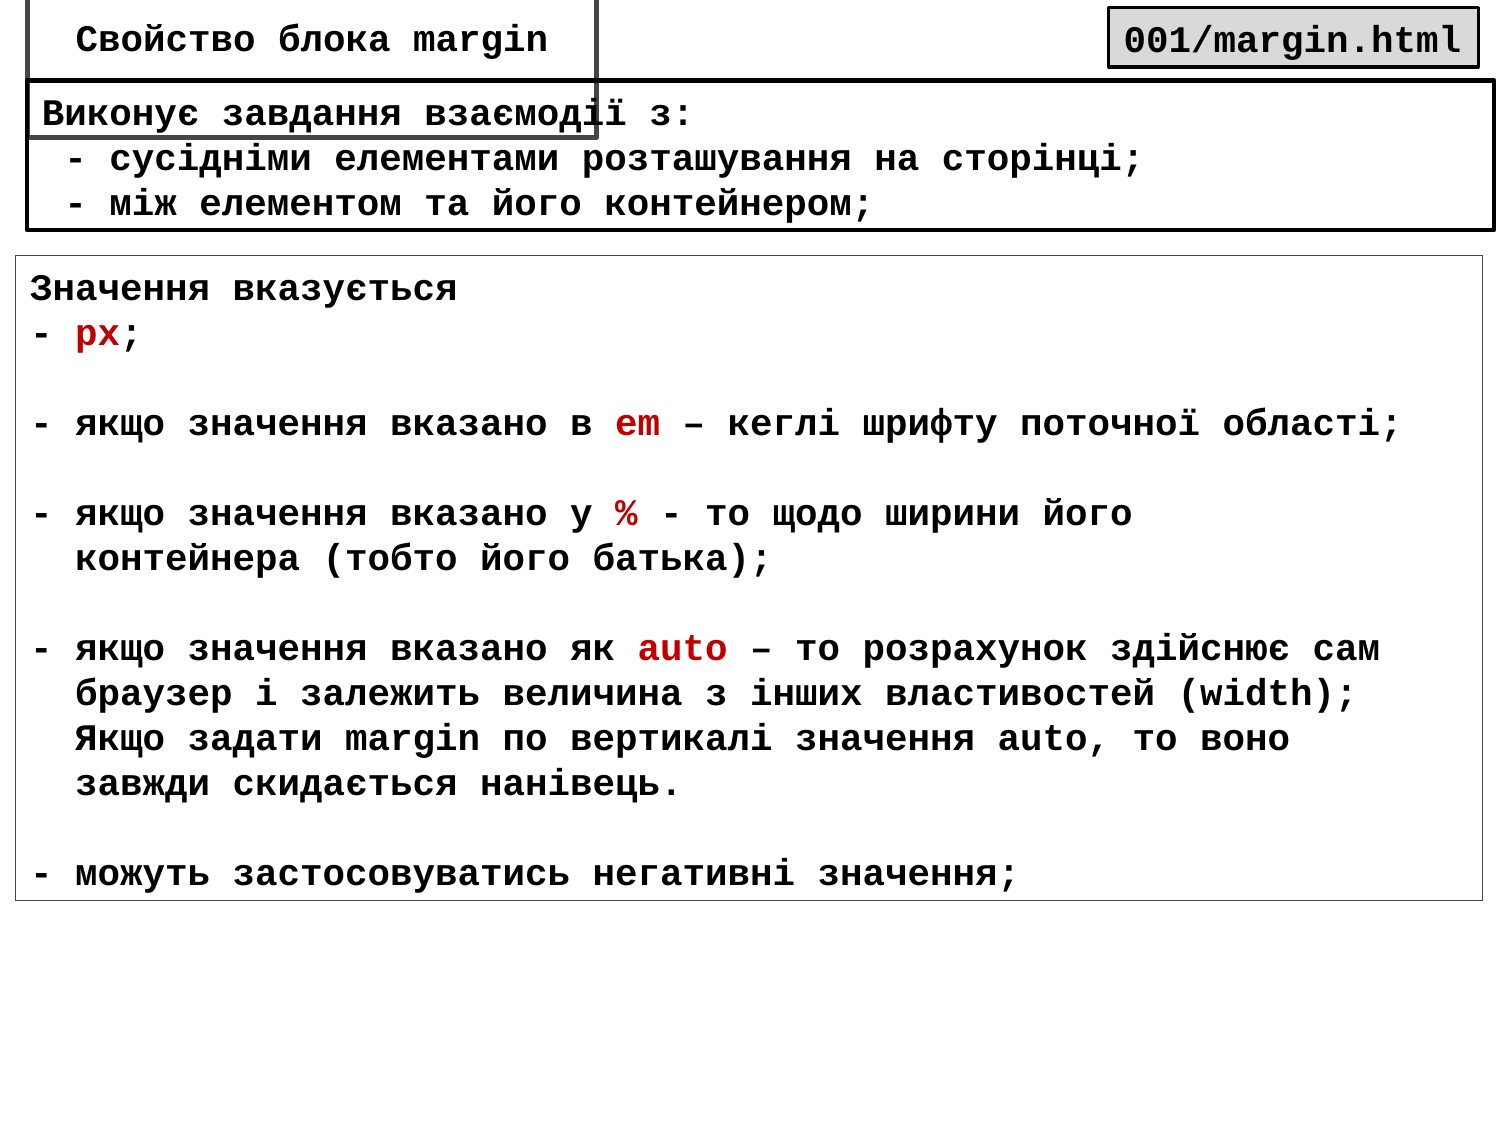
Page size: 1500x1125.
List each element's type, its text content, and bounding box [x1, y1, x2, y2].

text_box Значення вказується - px; - якщо значення вказано в em – кеглі шрифту поточної області; - якщо значення вказано у % - то щодо ширини його контейнера (тобто його батька); - якщо значення вказано як auto – то розрахунок здійснює сам браузер і залежить величина з інших властивостей (width); Якщо задати margin по вертикалі значення auto, то воно завжди скидається нанівець. - можуть застосовуватись негативні значення; [15, 255, 1483, 901]
text_box Виконує завдання взаємодії з: - сусідніми елементами розташування на сторінці; - між елементом та його контейнером; [27, 80, 1495, 230]
title Свойство блока margin [27, 0, 597, 80]
text_box 001/margin.html [1108, 7, 1479, 67]
